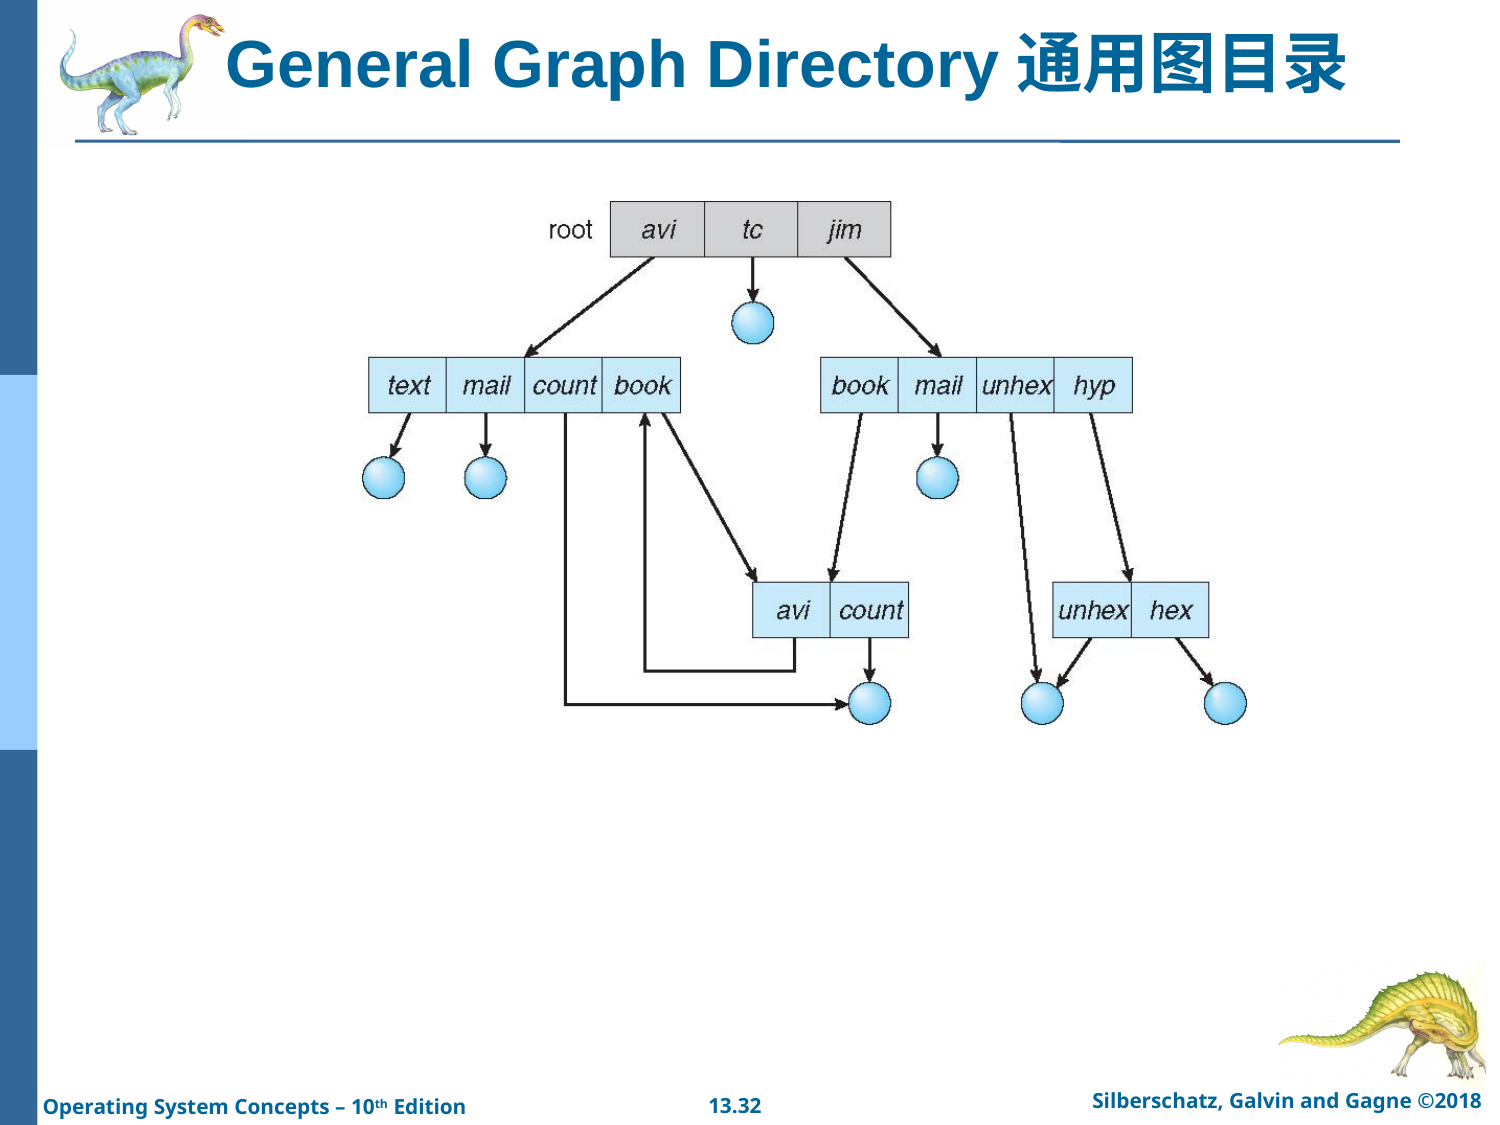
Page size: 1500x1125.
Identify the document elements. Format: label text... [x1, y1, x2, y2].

title General Graph Directory通用图目录 [159, 13, 1416, 109]
picture [46, 0, 243, 149]
picture [1275, 959, 1486, 1090]
picture [362, 200, 1247, 725]
